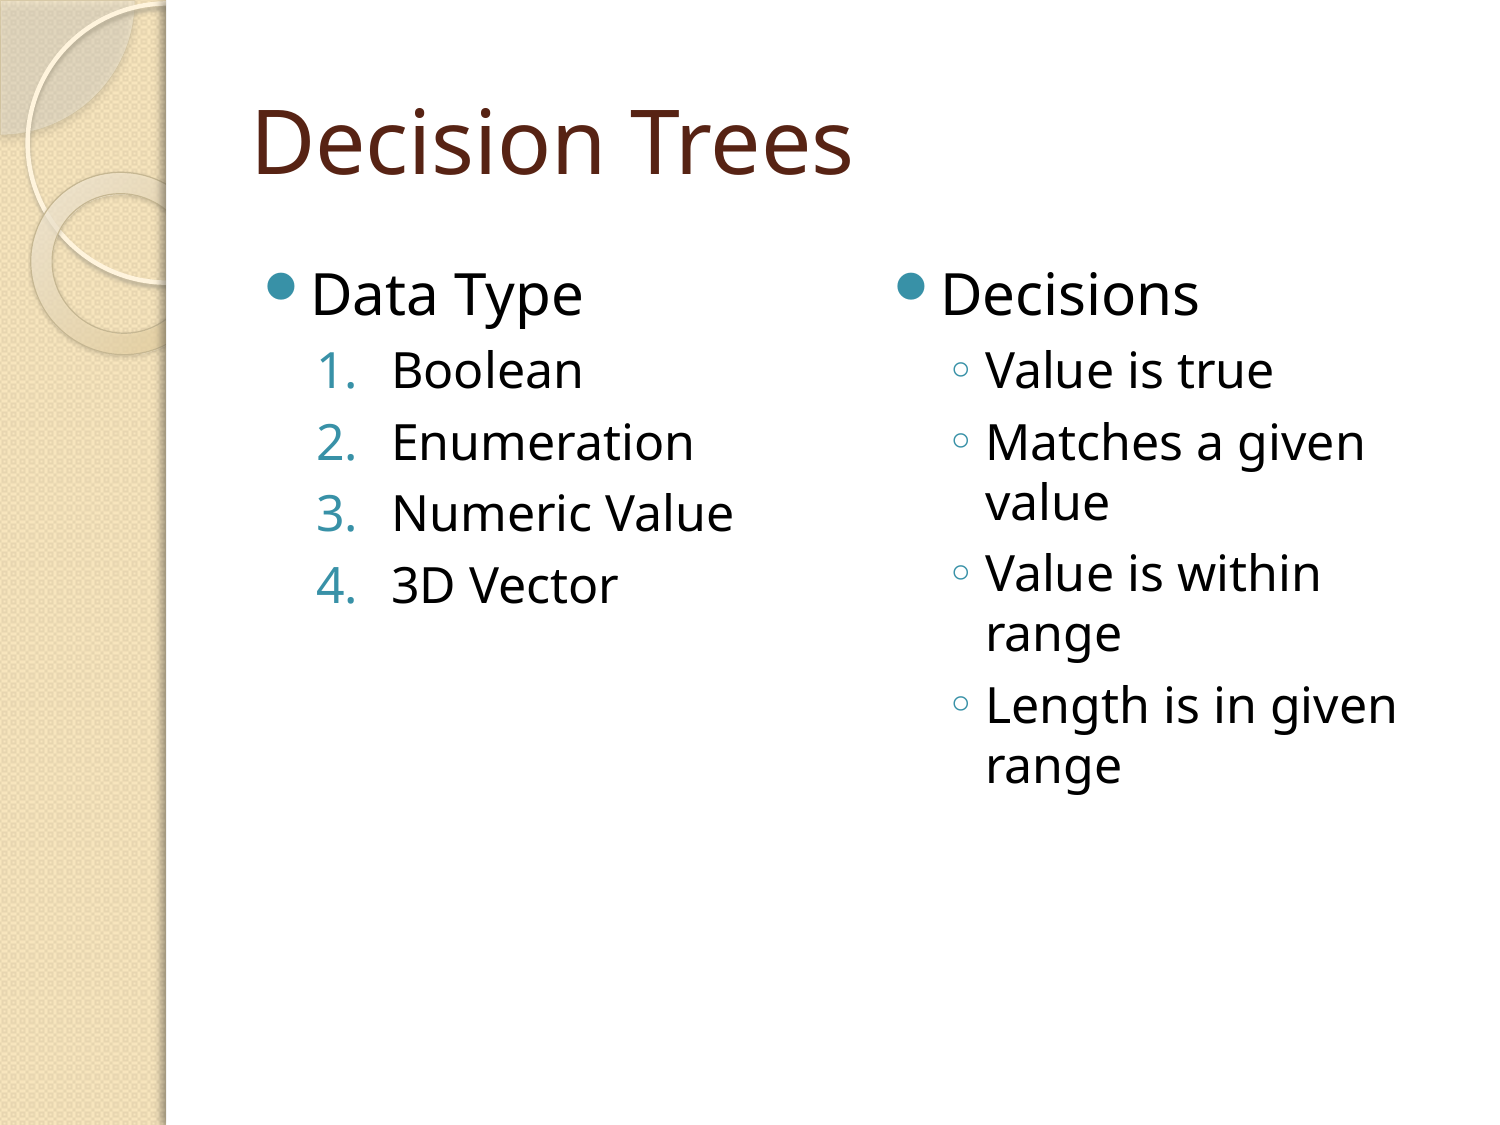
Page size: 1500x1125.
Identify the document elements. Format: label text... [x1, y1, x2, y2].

list Decisions Value is true Matches a given value Value is within range Length is in given range [865, 249, 1466, 1015]
list Data Type Boolean Enumeration Numeric Value 3D Vector [235, 249, 836, 1015]
title Decision Trees [235, 45, 1466, 233]
